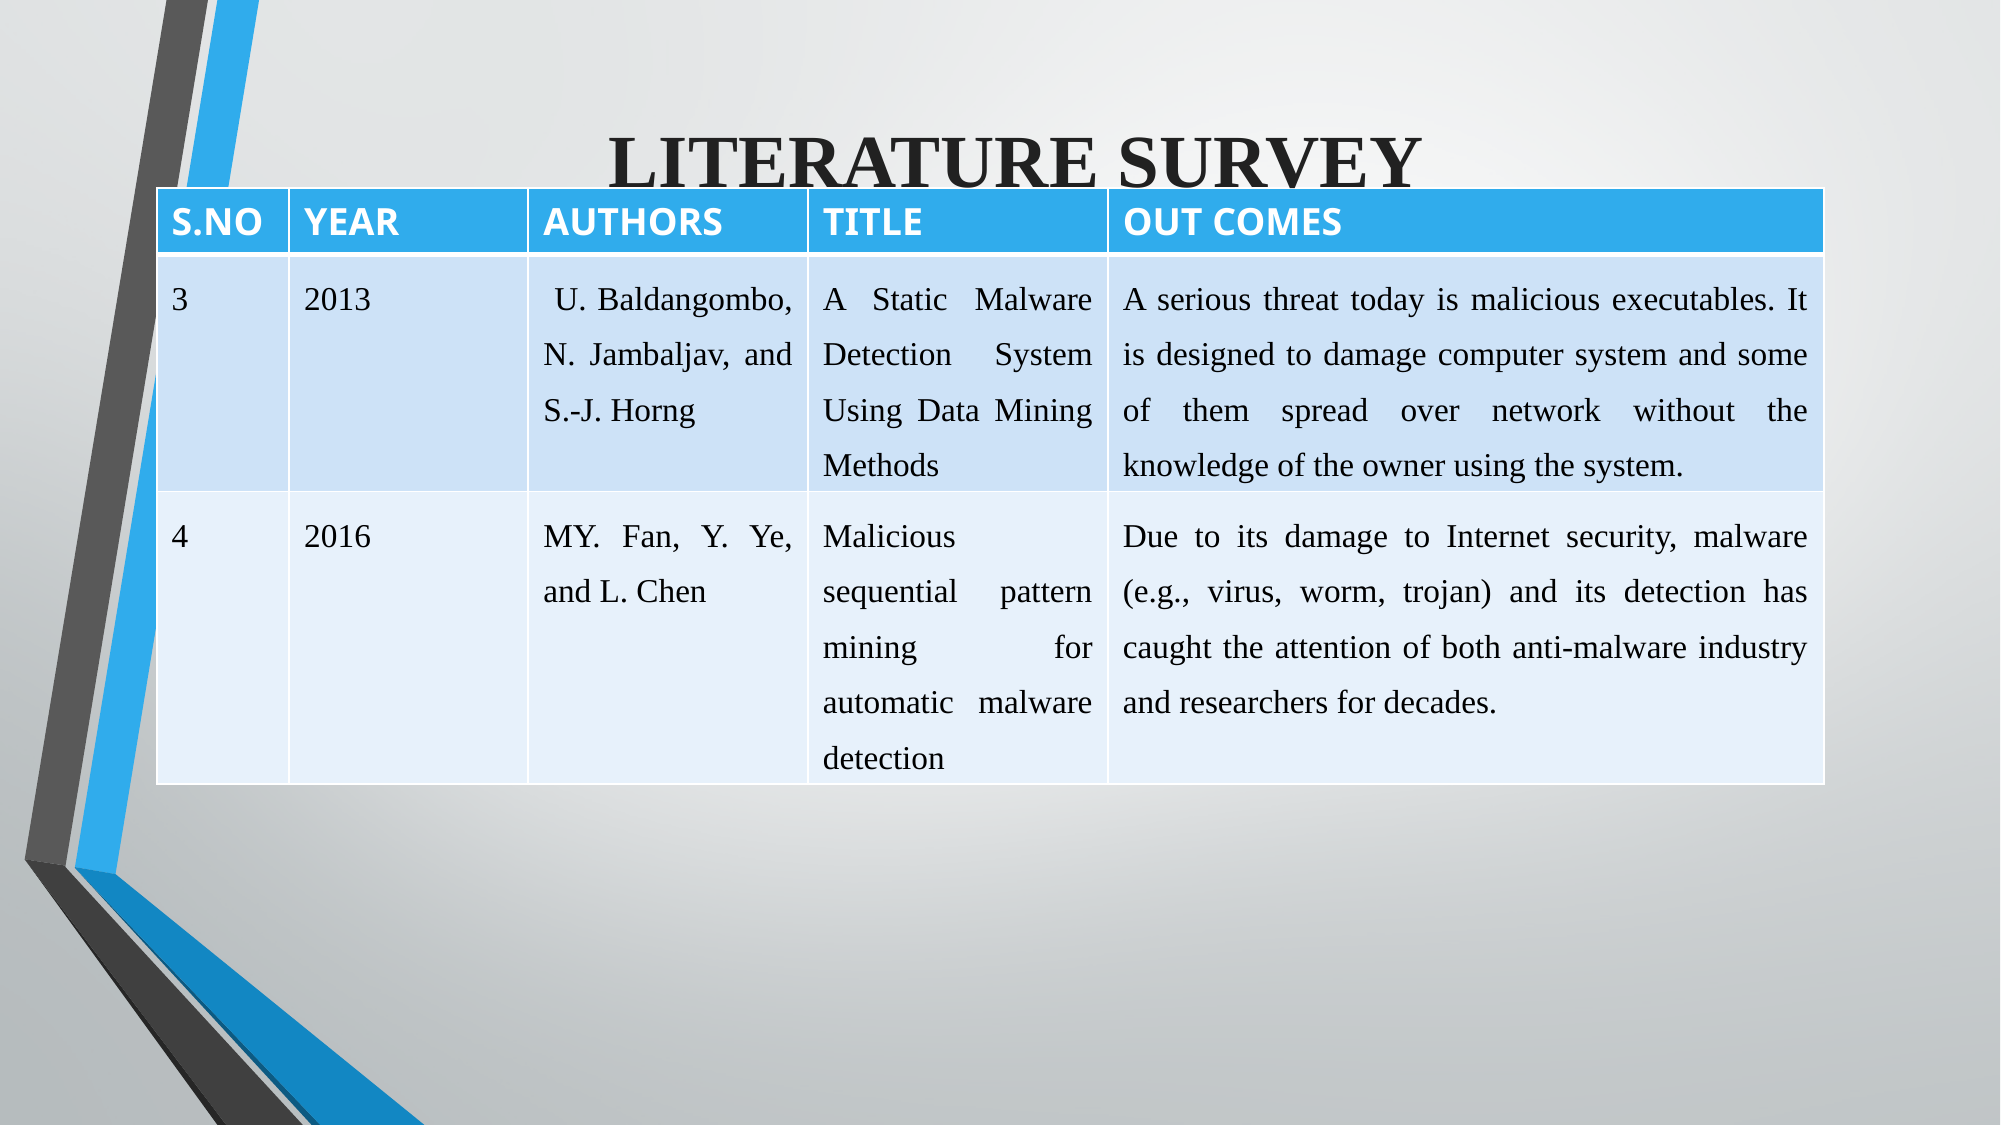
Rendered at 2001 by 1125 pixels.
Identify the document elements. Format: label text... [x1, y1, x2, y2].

table_cell 2016 [290, 492, 527, 783]
text_box LITERATURE SURVEY [236, 41, 1647, 195]
table_cell 2013 [290, 257, 527, 491]
table_header AUTHORS [529, 195, 807, 252]
table_cell A serious threat today is malicious executables. It is designed to damage computer system and some of them spread over network without the knowledge of the owner using the system. [1109, 257, 1823, 491]
table_header S.NO [158, 189, 288, 252]
table_header TITLE [809, 195, 1107, 252]
table_header YEAR [290, 195, 527, 252]
table_cell Malicious sequential pattern mining for automatic malware detection [809, 492, 1107, 783]
table_cell Due to its damage to Internet security, malware (e.g., virus, worm, trojan) and its detection has caught the attention of both anti-malware industry and researchers for decades. [1109, 492, 1823, 783]
table_cell A Static Malware Detection System Using Data Mining Methods [809, 257, 1107, 491]
table_cell U. Baldangombo, N. Jambaljav, and S.-J. Horng [529, 257, 807, 491]
table_header OUT COMES [1109, 189, 1823, 252]
table_cell MY. Fan, Y. Ye, and L. Chen [529, 492, 807, 783]
table_cell 3 [158, 257, 288, 491]
table_cell 4 [158, 492, 288, 783]
